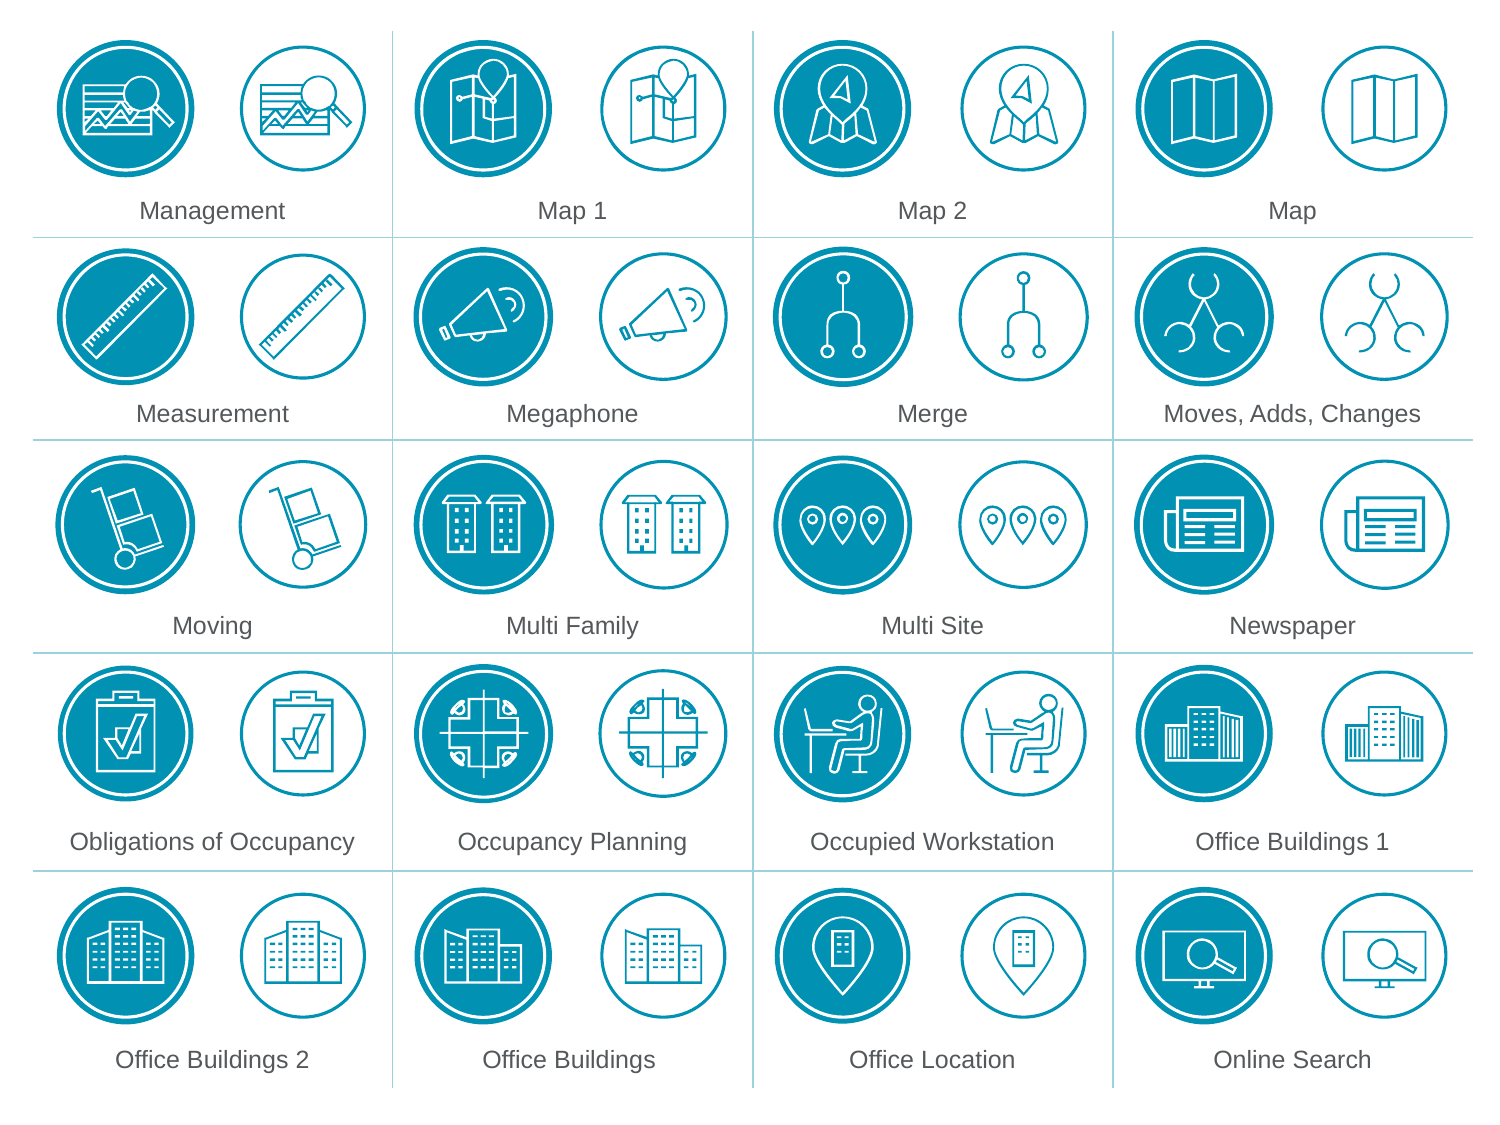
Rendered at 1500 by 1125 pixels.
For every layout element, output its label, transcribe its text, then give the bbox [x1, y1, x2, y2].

table_cell [393, 238, 752, 388]
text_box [960, 45, 1087, 172]
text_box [413, 454, 555, 595]
table_cell [1114, 872, 1473, 1031]
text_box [56, 248, 195, 386]
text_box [238, 459, 368, 589]
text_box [599, 459, 729, 590]
table_cell Management [33, 184, 392, 237]
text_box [57, 665, 194, 802]
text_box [55, 454, 196, 595]
table_cell Office Buildings 2 [33, 1031, 392, 1088]
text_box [773, 665, 912, 803]
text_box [773, 39, 912, 178]
table_cell Office Buildings 1 [1114, 813, 1473, 870]
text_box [239, 670, 367, 797]
table_header [1114, 31, 1473, 184]
table_cell [33, 238, 392, 388]
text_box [1319, 252, 1449, 382]
table_cell [33, 441, 392, 598]
table_cell [754, 654, 1112, 813]
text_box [773, 455, 913, 595]
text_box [414, 887, 553, 1025]
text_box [1321, 45, 1448, 172]
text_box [600, 45, 727, 172]
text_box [239, 253, 367, 380]
table_cell Map 1 [393, 184, 752, 237]
table_header [393, 31, 752, 184]
table_cell [33, 872, 392, 1031]
table_cell Occupied Workstation [754, 813, 1112, 870]
table_cell Newspaper [1114, 598, 1473, 652]
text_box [1135, 886, 1273, 1025]
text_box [1133, 454, 1275, 595]
table_cell Online Search [1114, 1031, 1473, 1088]
table_cell [1114, 238, 1473, 388]
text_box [958, 460, 1089, 590]
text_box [56, 886, 195, 1025]
table_cell [754, 441, 1112, 598]
table_header [33, 31, 392, 184]
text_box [958, 252, 1090, 382]
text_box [598, 252, 728, 382]
table_cell Measurement [33, 388, 392, 439]
table_cell Map 2 [754, 184, 1112, 237]
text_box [960, 892, 1087, 1019]
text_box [1319, 459, 1450, 591]
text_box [1135, 664, 1273, 803]
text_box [414, 39, 553, 178]
table_cell Merge [754, 388, 1112, 439]
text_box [56, 39, 195, 178]
table_cell Map [1114, 184, 1473, 237]
table_cell Megaphone [393, 388, 752, 439]
table_cell [754, 872, 1112, 1031]
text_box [1134, 246, 1275, 387]
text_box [1135, 39, 1273, 178]
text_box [413, 663, 554, 804]
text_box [413, 246, 554, 387]
table_cell [754, 238, 1112, 388]
table_cell [1114, 654, 1473, 813]
table_cell Multi Site [754, 598, 1112, 652]
table_cell [393, 441, 752, 598]
table_cell Office Location [754, 1031, 1112, 1088]
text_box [1321, 892, 1448, 1019]
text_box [600, 892, 727, 1019]
table_cell Obligations of Occupancy [33, 813, 392, 870]
table_cell Multi Family [393, 598, 752, 652]
table_cell Moving [33, 598, 392, 652]
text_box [239, 45, 367, 172]
table_cell Occupancy Planning [393, 813, 752, 870]
table_cell [393, 654, 752, 813]
table_header [754, 31, 1112, 184]
table_cell [1114, 441, 1473, 598]
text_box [598, 668, 728, 799]
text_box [1321, 670, 1448, 797]
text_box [960, 670, 1087, 797]
table_cell [33, 654, 392, 813]
table_cell Moves, Adds, Changes [1114, 388, 1473, 439]
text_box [774, 887, 911, 1024]
table_cell [393, 872, 752, 1031]
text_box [772, 246, 914, 388]
table_cell Office Buildings [393, 1031, 752, 1088]
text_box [239, 892, 367, 1019]
